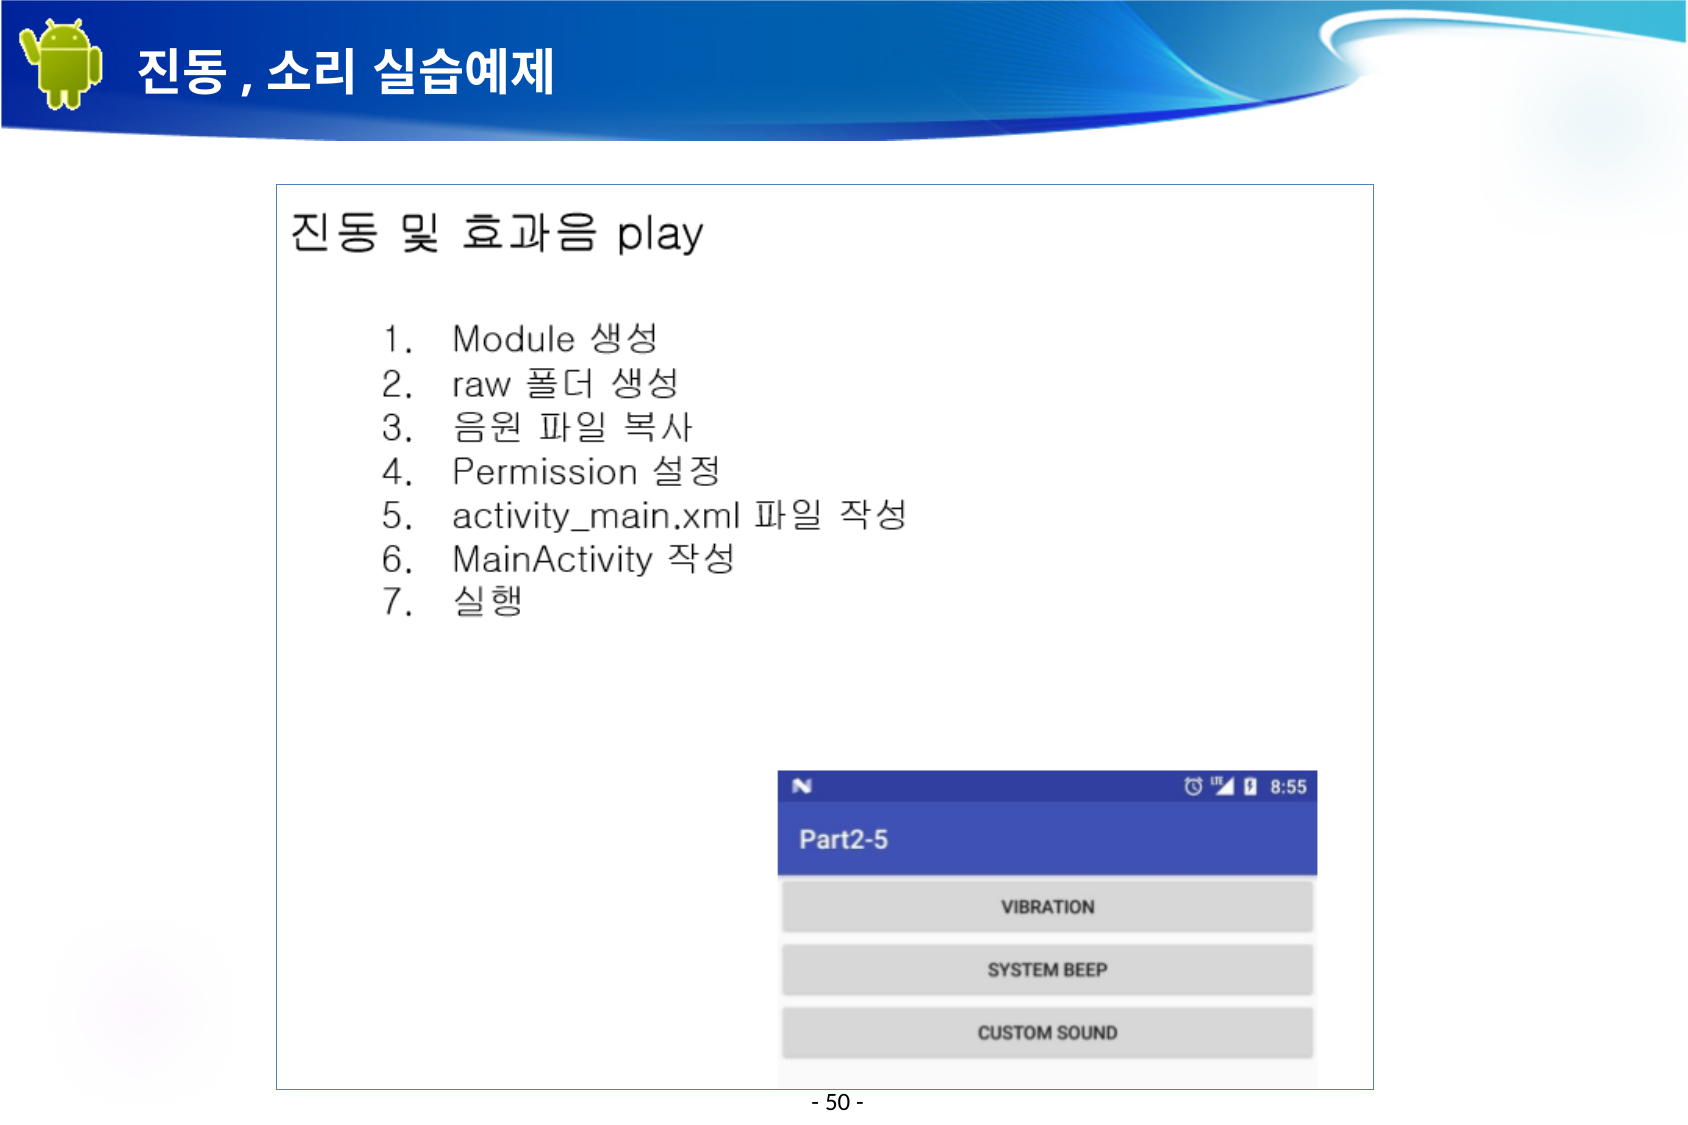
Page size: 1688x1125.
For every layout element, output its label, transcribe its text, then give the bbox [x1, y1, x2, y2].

picture [0, 0, 1688, 141]
text_box 진동,소리 실습예제 [121, 33, 620, 94]
picture [276, 184, 1374, 1090]
